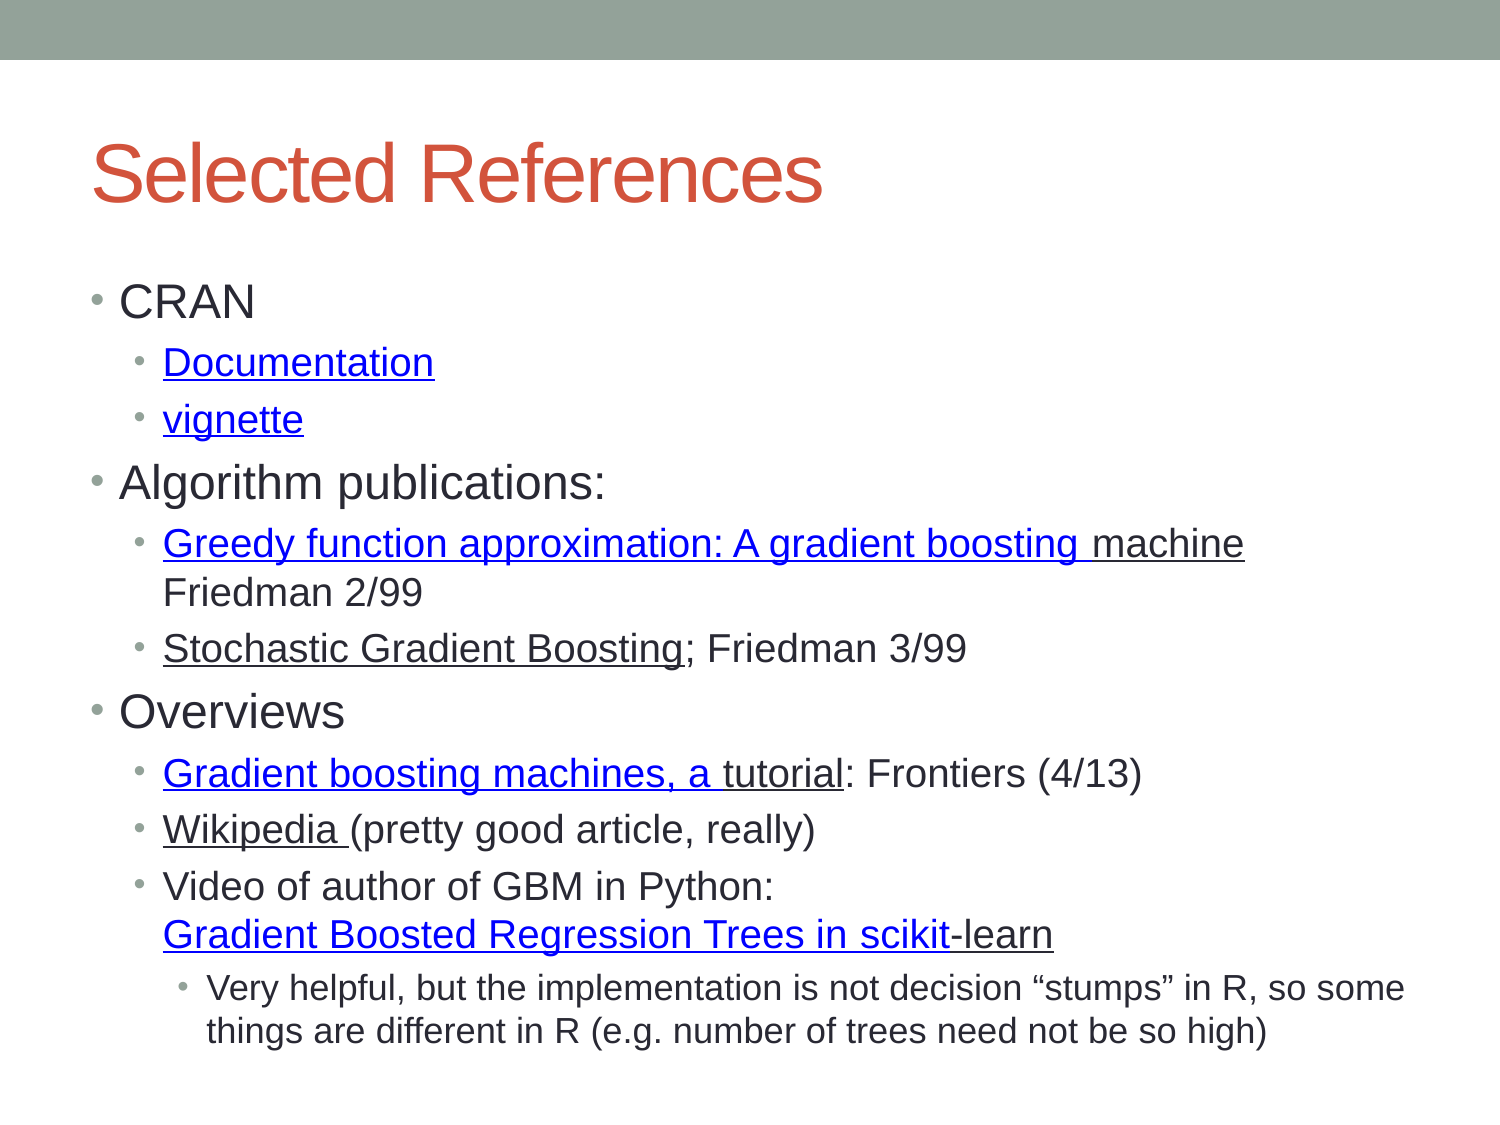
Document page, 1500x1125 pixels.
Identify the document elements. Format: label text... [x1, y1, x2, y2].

list CRAN Documentation vignette Algorithm publications: Greedy function approximation: A gradient boosting machine Friedman 2/99 Stochastic Gradient Boosting; Friedman 3/99 Overviews Gradient boosting machines, a tutorial: Frontiers (4/13) Wikipedia (pretty good article, really) Video of author of GBM in Python: Gradient Boosted Regression Trees in scikit-learn Very helpful, but the implementation is not decision “stumps” in R, so some things are different in R (e.g. number of trees need not be so high) [75, 262, 1425, 1063]
title Selected References [75, 87, 1425, 250]
